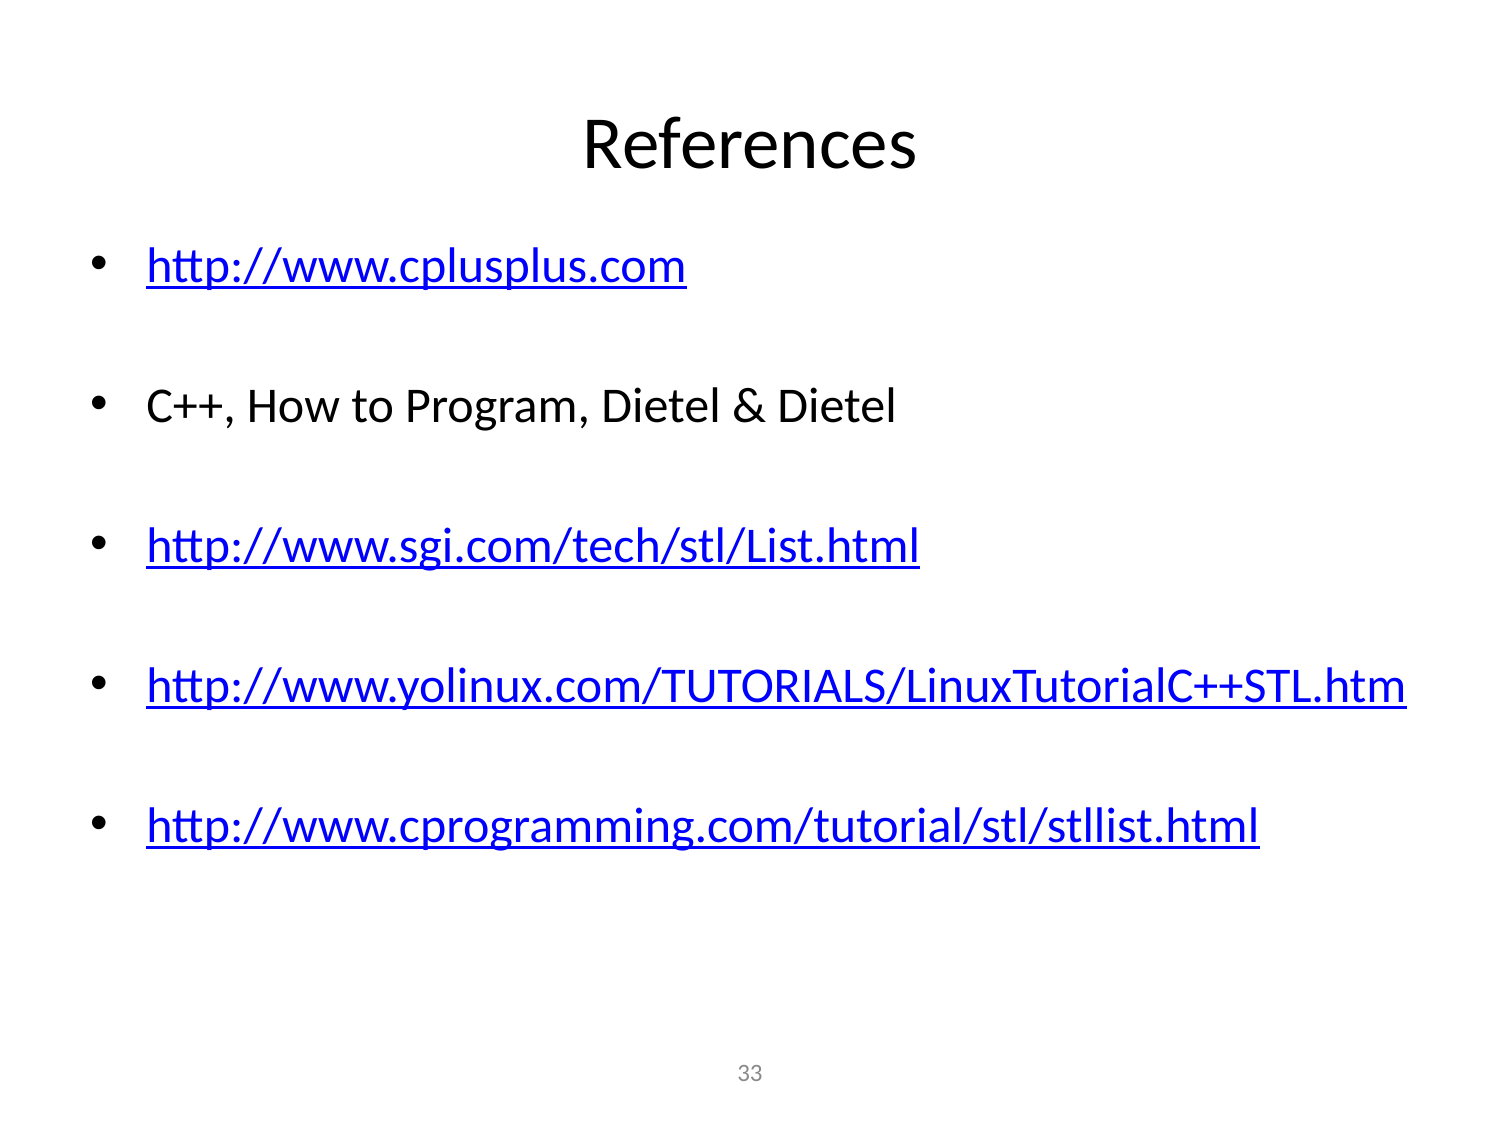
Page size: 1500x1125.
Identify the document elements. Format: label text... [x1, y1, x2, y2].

title References [75, 45, 1425, 224]
slide_number 33 [575, 1041, 925, 1102]
list http://www.cplusplus.com C++, How to Program, Dietel & Dietel http://www.sgi.com/tech/stl/List.html http://www.yolinux.com/TUTORIALS/LinuxTutorialC++STL.htm http://www.cprogramming.com/tutorial/stl/stllist.html [75, 224, 1425, 968]
